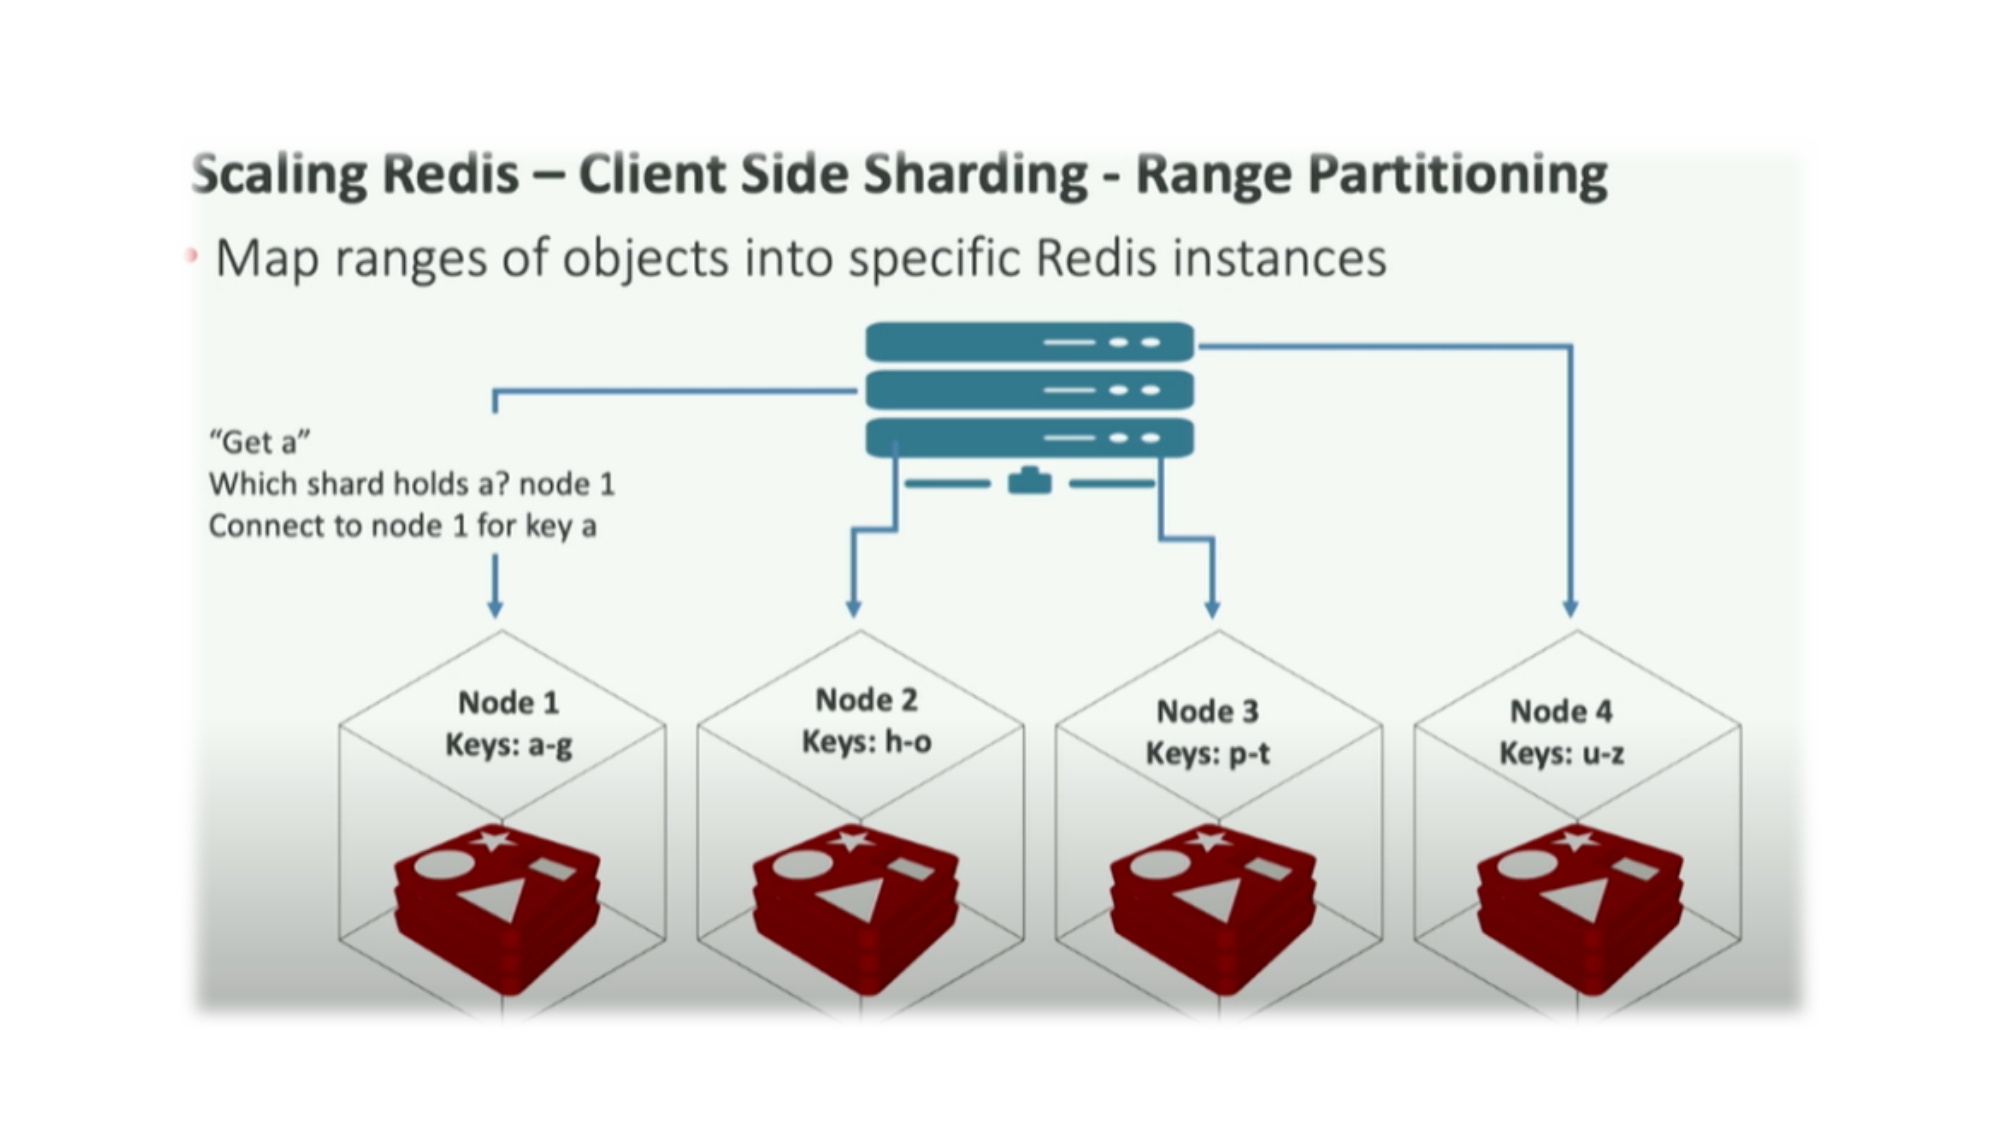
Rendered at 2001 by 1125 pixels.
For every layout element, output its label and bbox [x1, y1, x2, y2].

picture [180, 137, 1820, 1029]
